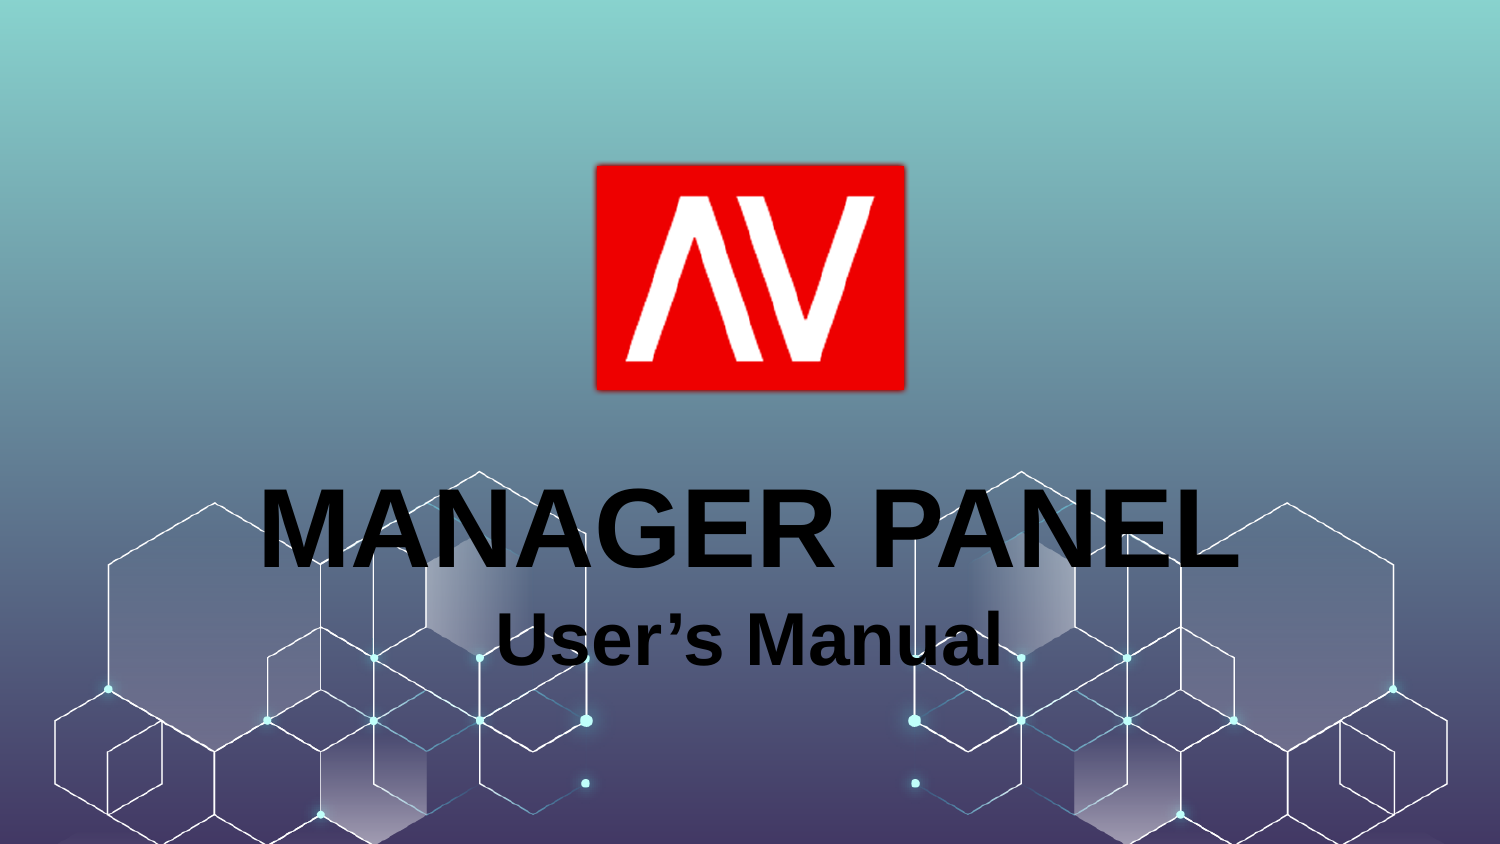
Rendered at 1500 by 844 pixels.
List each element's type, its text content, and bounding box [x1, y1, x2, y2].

text_box MANAGER PANEL User’s Manual [242, 447, 1258, 688]
picture [876, 470, 1500, 844]
picture [0, 470, 624, 844]
picture [533, 133, 966, 423]
